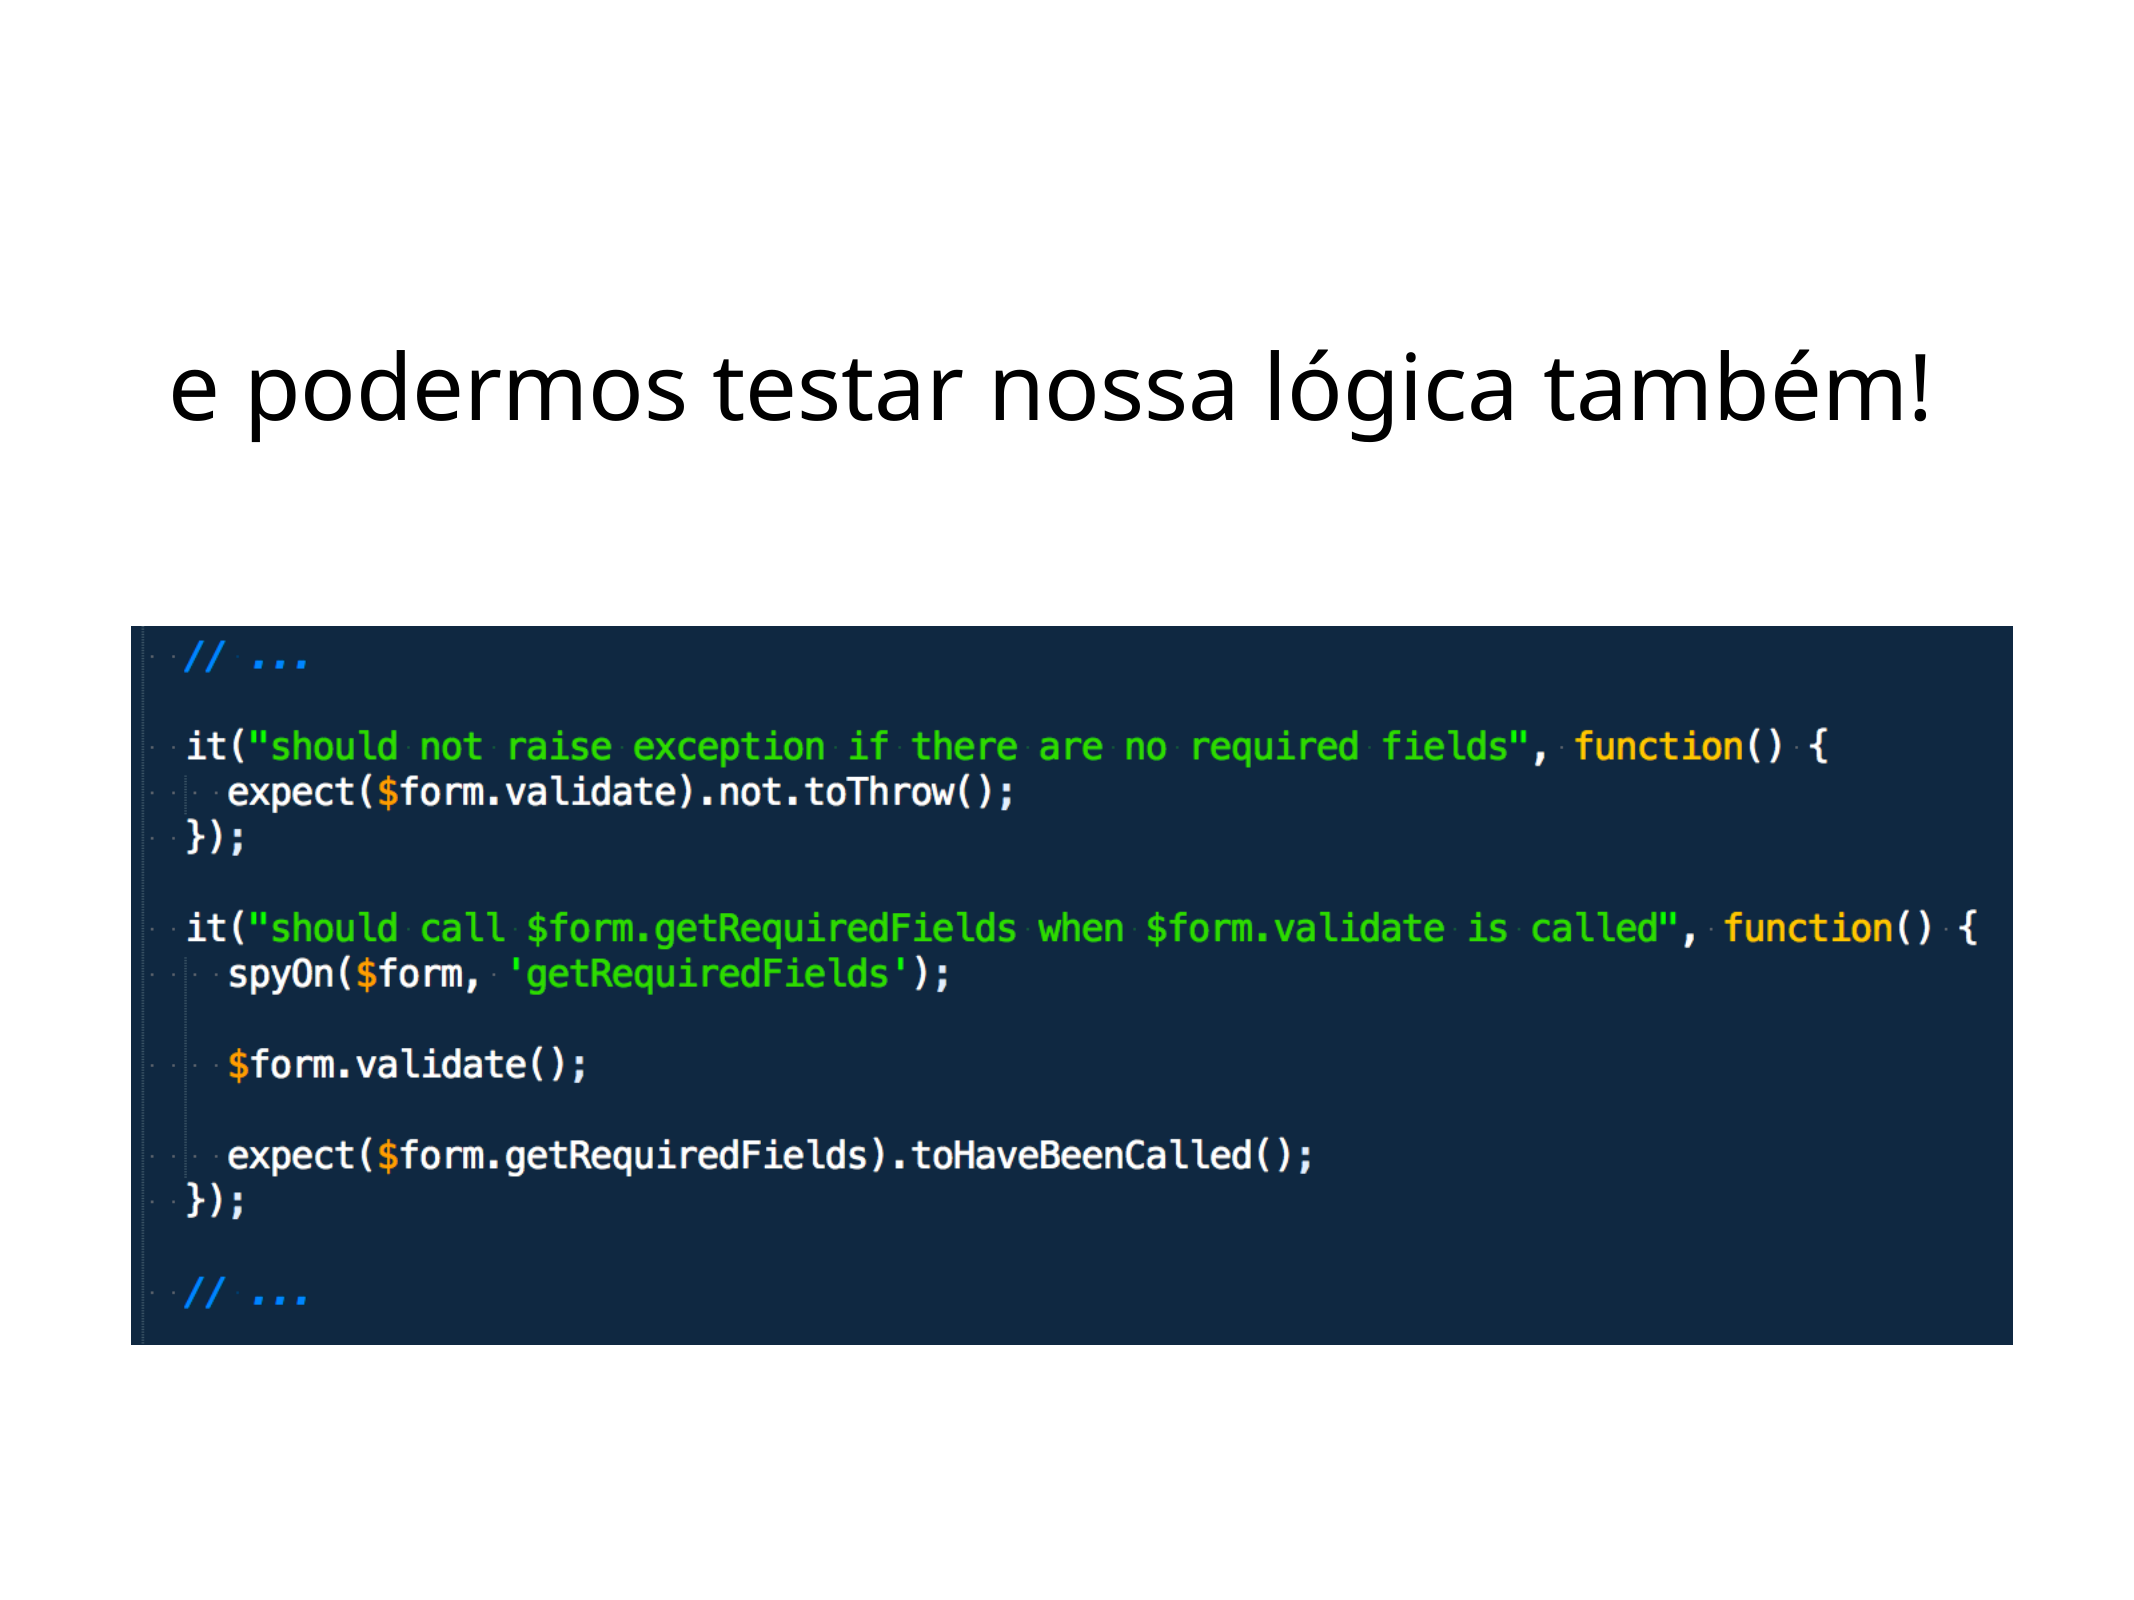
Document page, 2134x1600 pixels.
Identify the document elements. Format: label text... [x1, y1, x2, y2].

picture [131, 626, 2014, 1345]
title e podermos testar nossa lógica também! [119, 254, 1984, 513]
